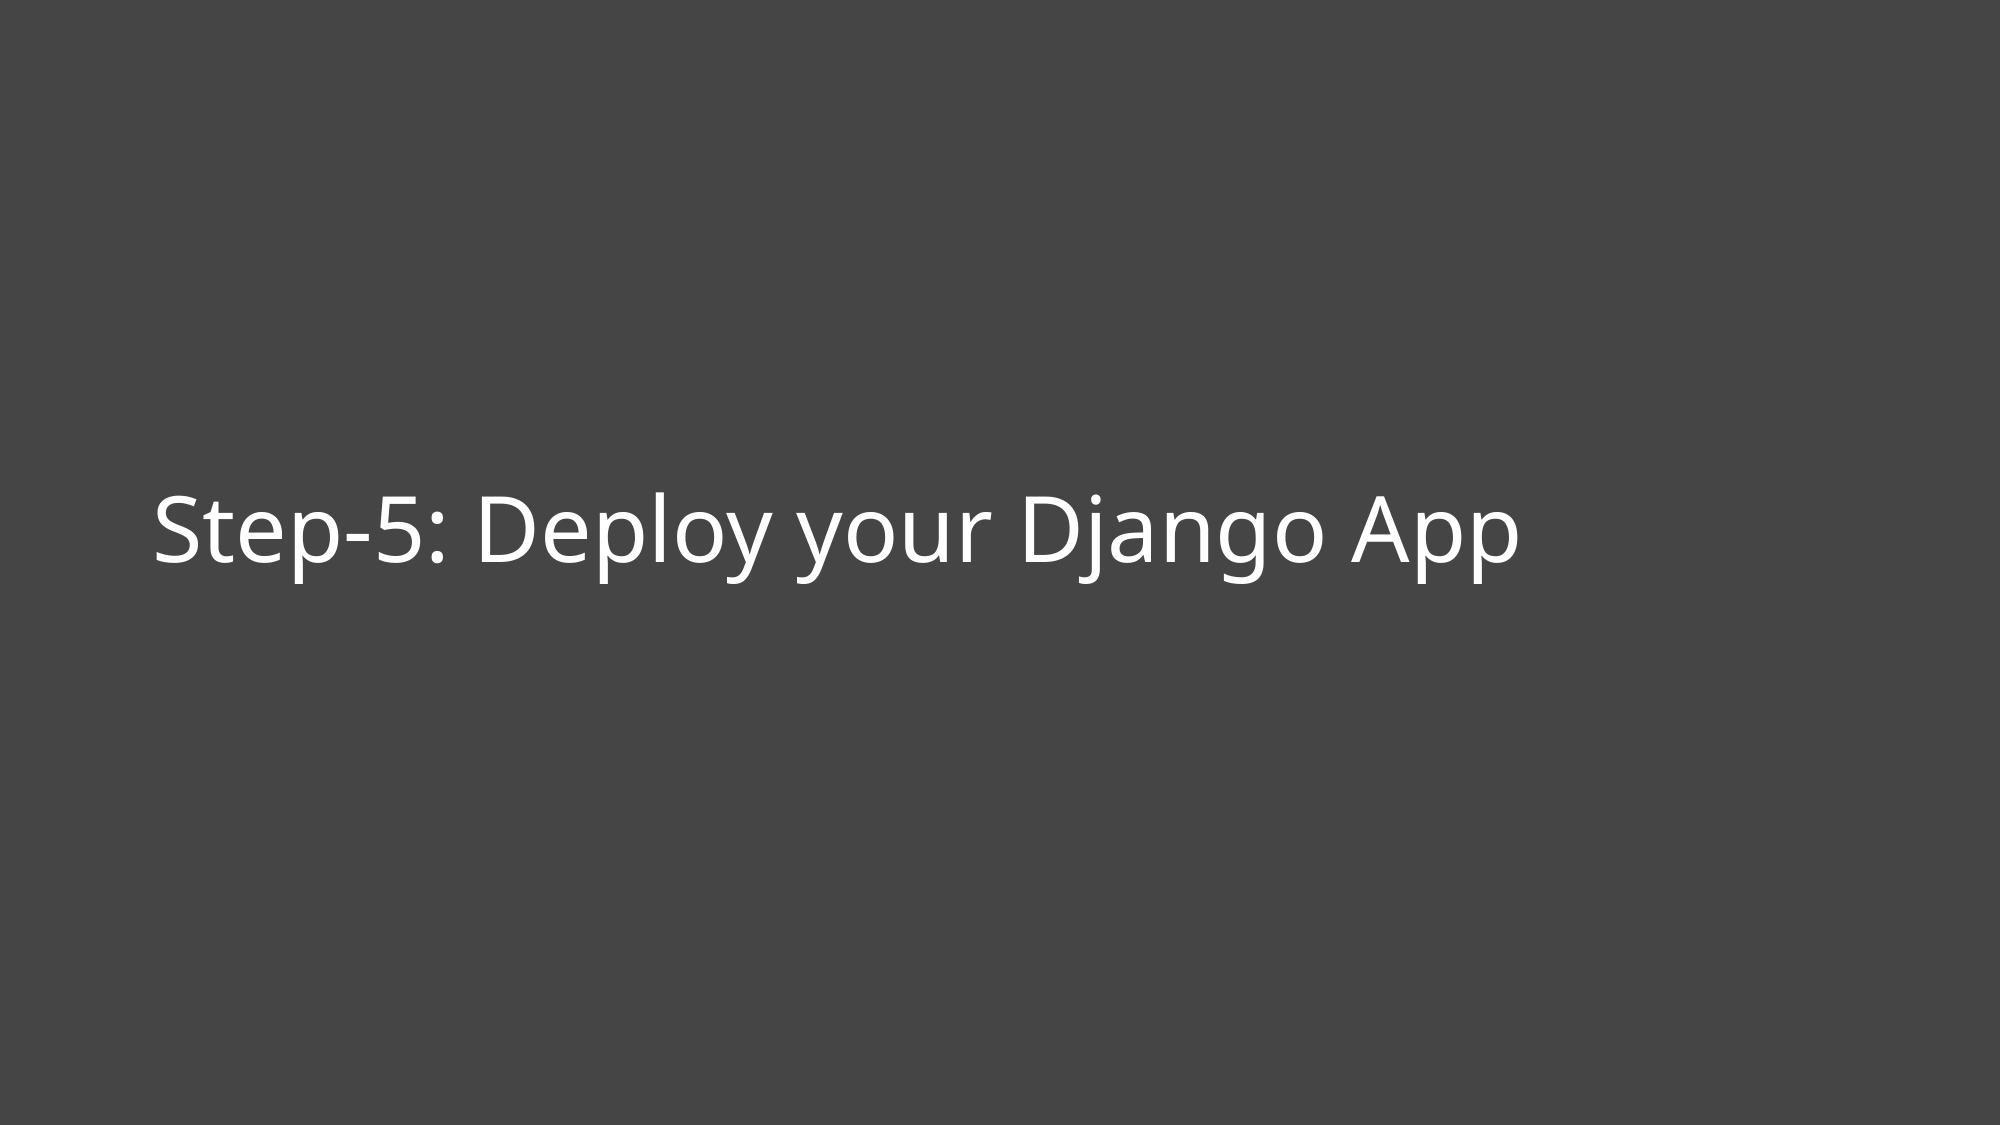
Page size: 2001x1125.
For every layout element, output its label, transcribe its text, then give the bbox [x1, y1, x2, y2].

title Step-5: Deploy your Django App [137, 424, 1581, 642]
